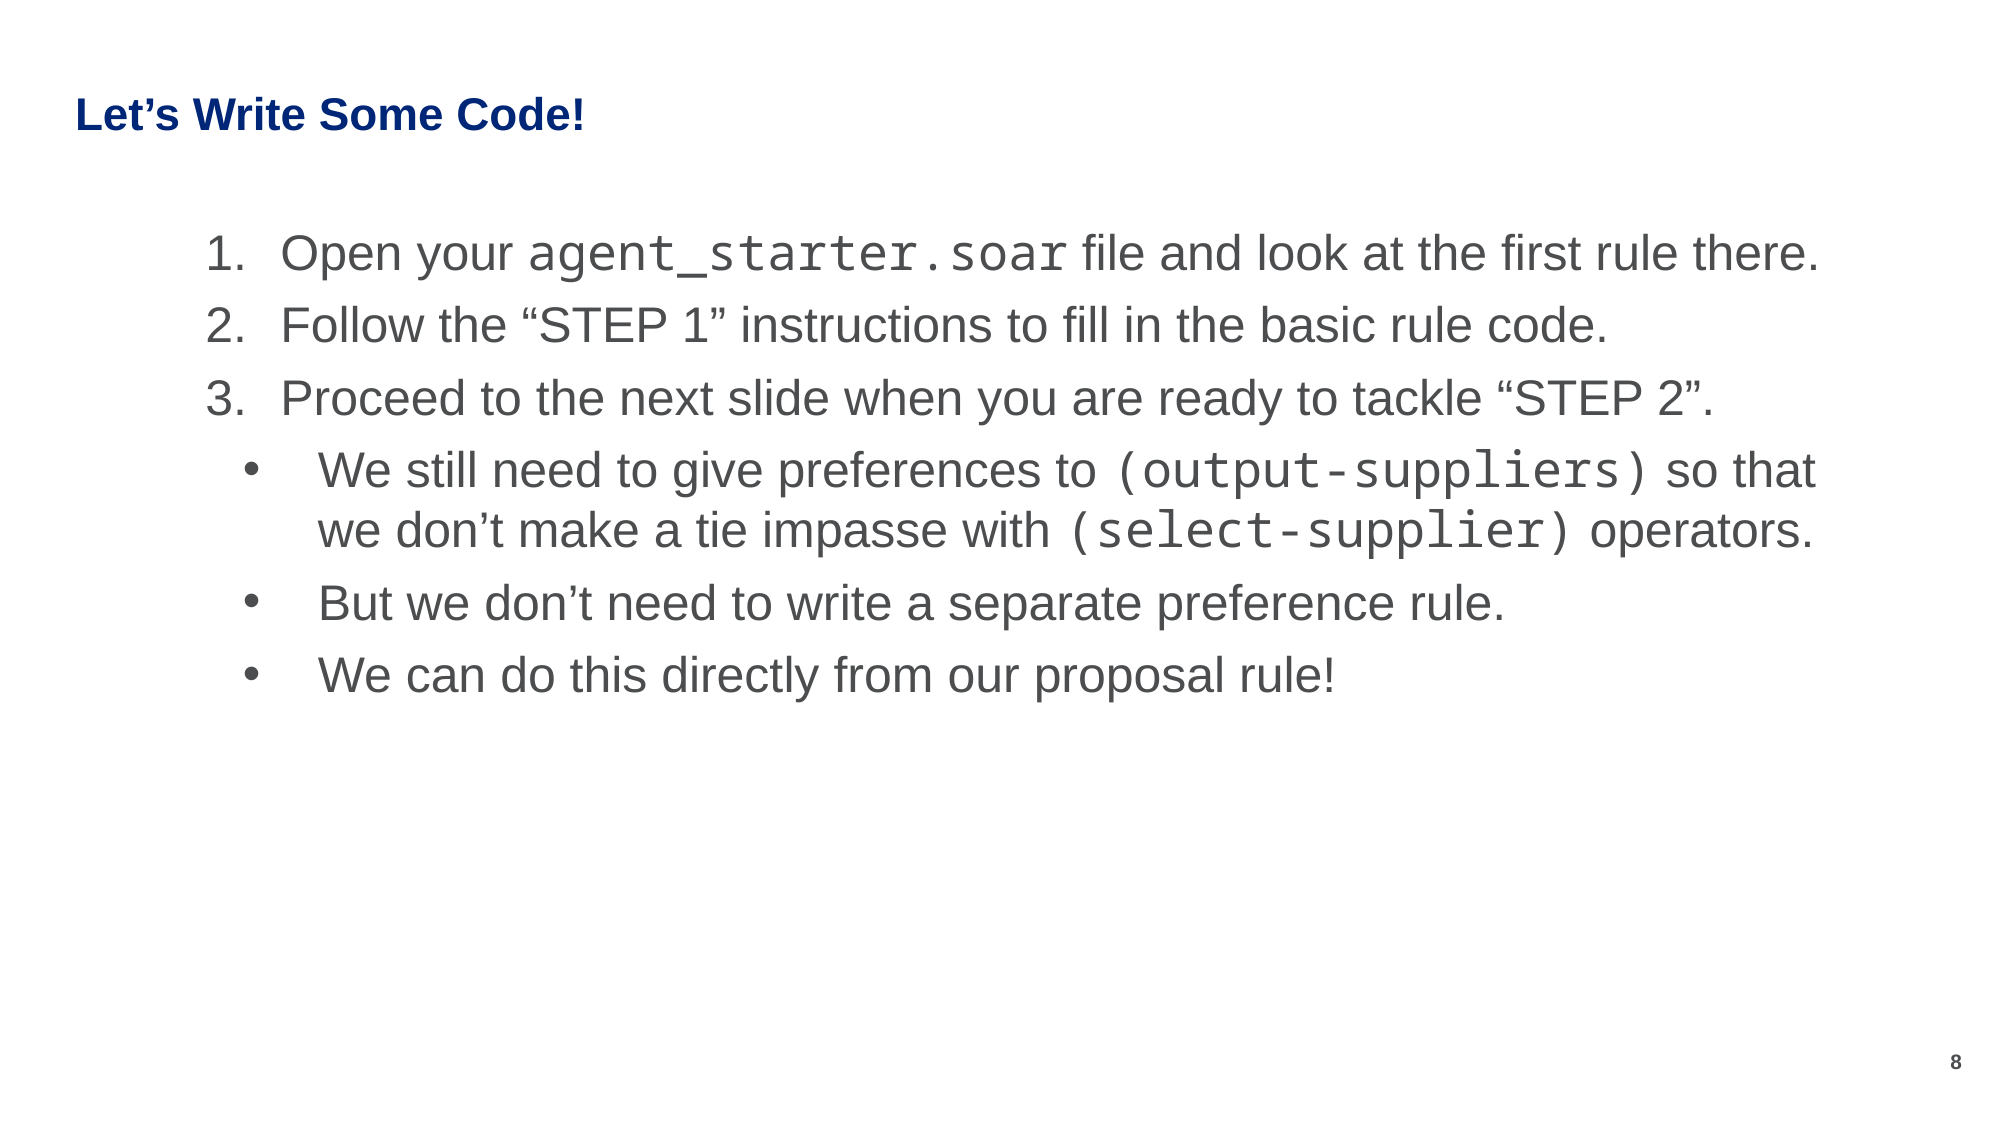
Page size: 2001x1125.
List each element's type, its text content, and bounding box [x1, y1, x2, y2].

title Let’s Write Some Code! [75, 91, 1650, 142]
list Open your agent_starter.soar file and look at the first rule there. Follow the “STEP 1” instructions to fill in the basic rule code. Proceed to the next slide when you are ready to tackle “STEP 2”. We still need to give preferences to (output-suppliers) so that we don’t make a tie impasse with (select-supplier) operators. But we don’t need to write a separate preference rule. We can do this directly from our proposal rule! [205, 220, 1839, 945]
